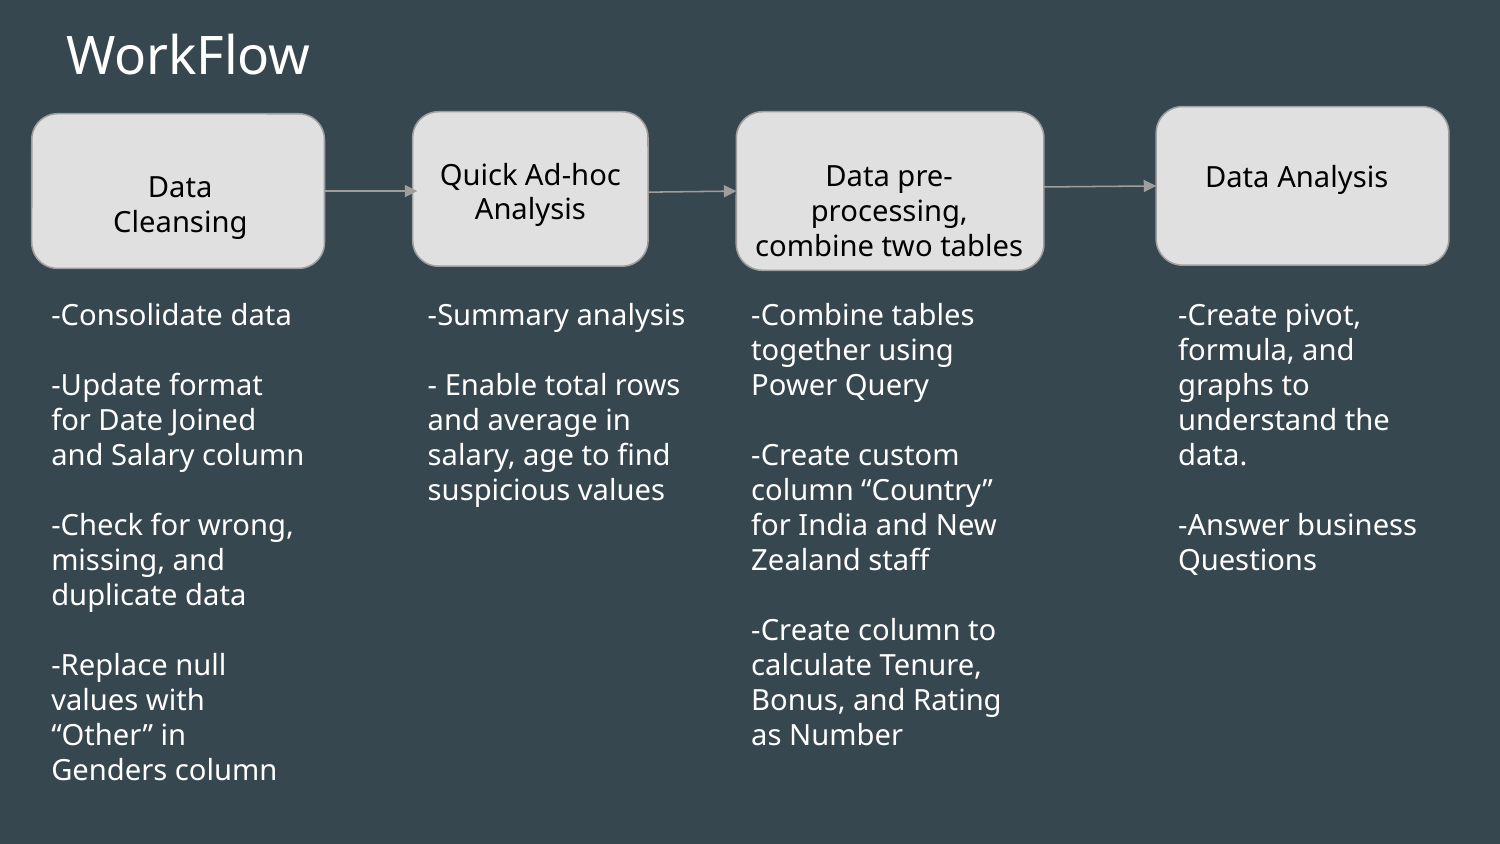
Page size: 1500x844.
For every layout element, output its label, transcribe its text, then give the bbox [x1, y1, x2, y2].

title WorkFlow [51, 6, 1449, 101]
text_box -Summary analysis - Enable total rows and average in salary, age to find suspicious values [412, 281, 701, 756]
text_box -Combine tables together using Power Query -Create custom column “Country” for India and New Zealand staff -Create column to calculate Tenure, Bonus, and Rating as Number [736, 281, 1044, 756]
text_box Data Cleansing [63, 153, 298, 219]
text_box -Consolidate data -Update format for Date Joined and Salary column -Check for wrong, missing, and duplicate data -Replace null values with “Other” in Genders column [36, 281, 325, 756]
text_box Data Analysis [1179, 143, 1415, 256]
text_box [736, 111, 1045, 271]
text_box [31, 113, 325, 269]
text_box [1156, 106, 1449, 266]
text_box -Create pivot, formula, and graphs to understand the data. -Answer business Questions [1163, 281, 1452, 756]
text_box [412, 111, 649, 267]
